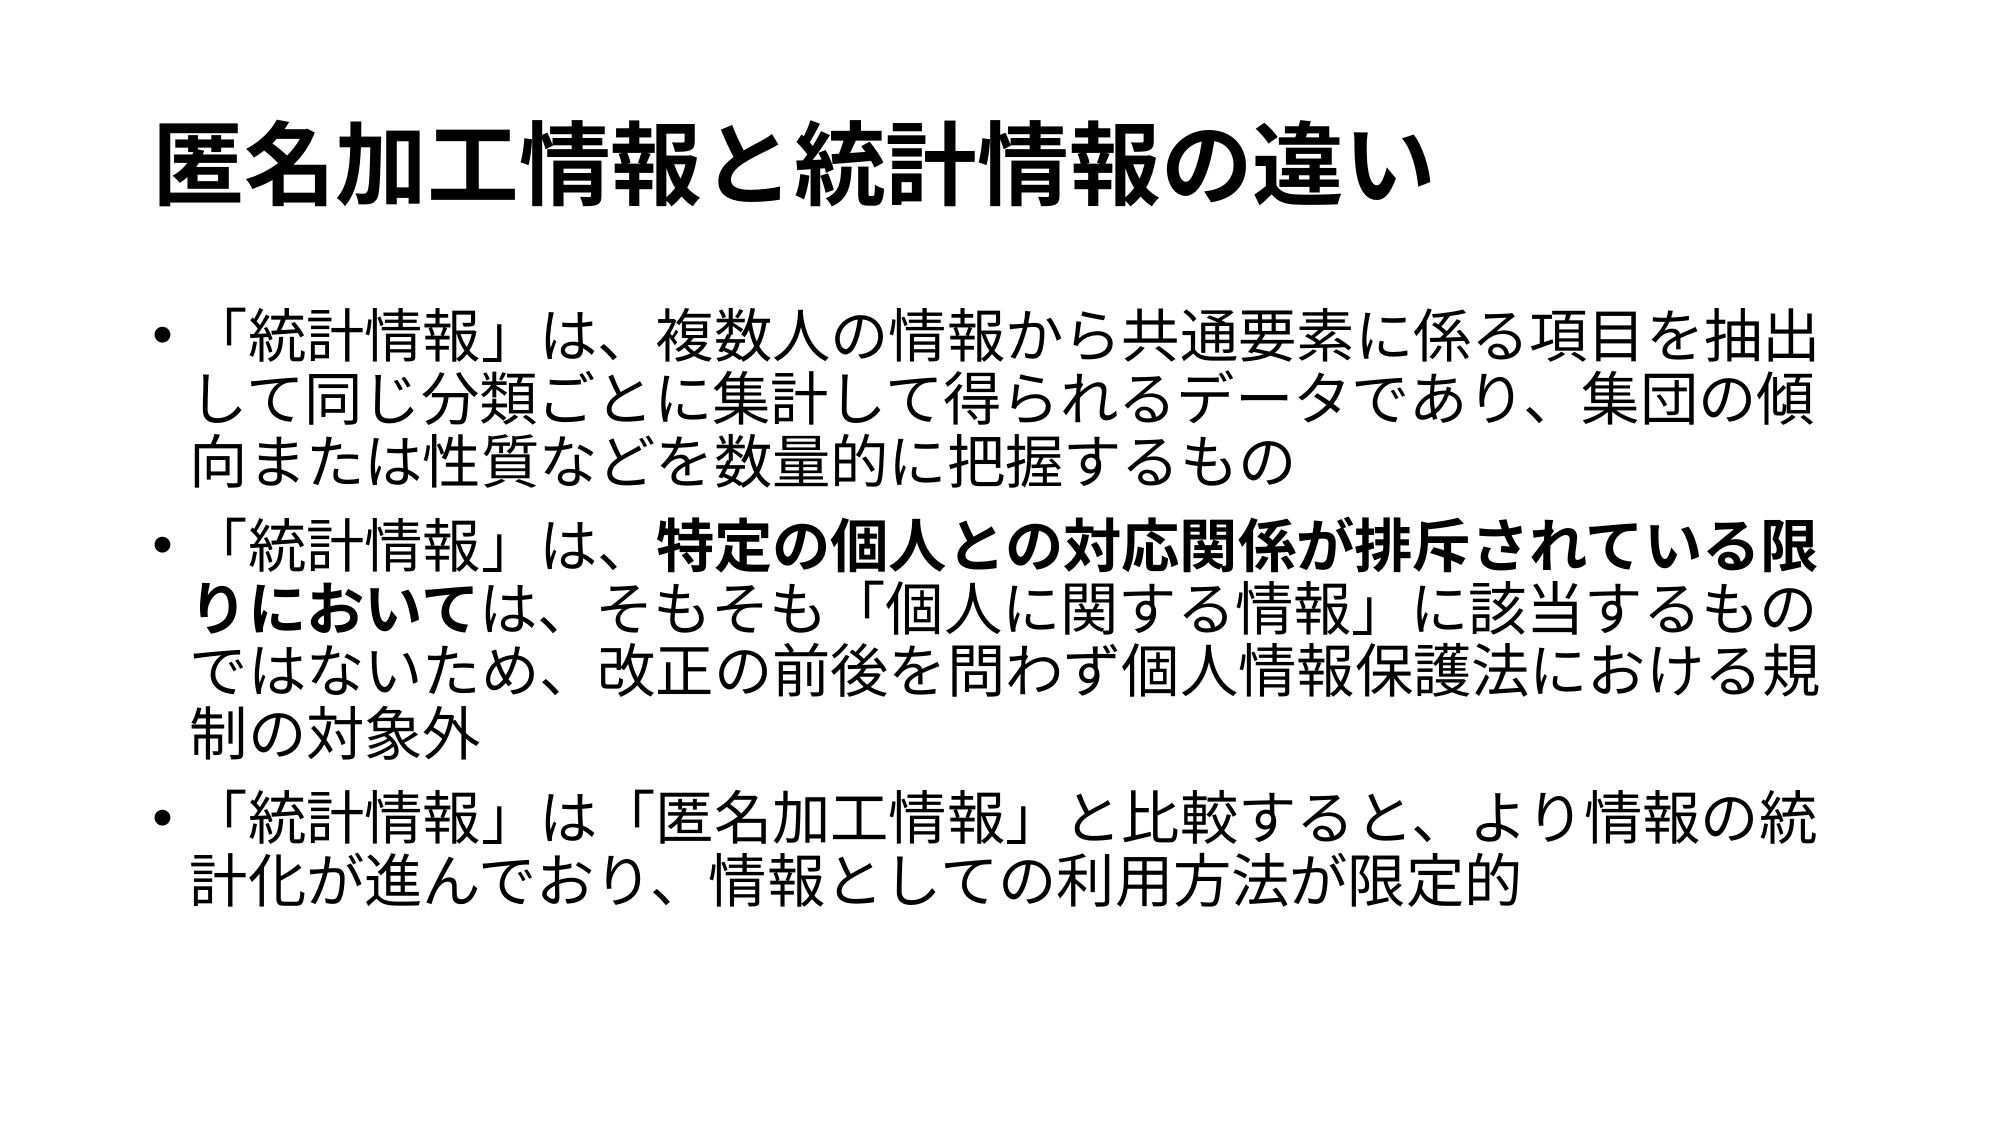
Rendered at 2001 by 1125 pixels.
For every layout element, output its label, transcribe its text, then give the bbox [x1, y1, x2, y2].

title 匿名加工情報と統計情報の違い [137, 59, 1863, 278]
list 「統計情報」は、複数人の情報から共通要素に係る項目を抽出して同じ分類ごとに集計して得られるデータであり、集団の傾向または性質などを数量的に把握するもの 「統計情報」は、特定の個人との対応関係が排斥されている限りにおいては、そもそも「個人に関する情報」に該当するものではないため、改正の前後を問わず個人情報保護法における規制の対象外 「統計情報」は「匿名加工情報」と比較すると、より情報の統計化が進んでおり、情報としての利用方法が限定的 [137, 299, 1863, 1014]
